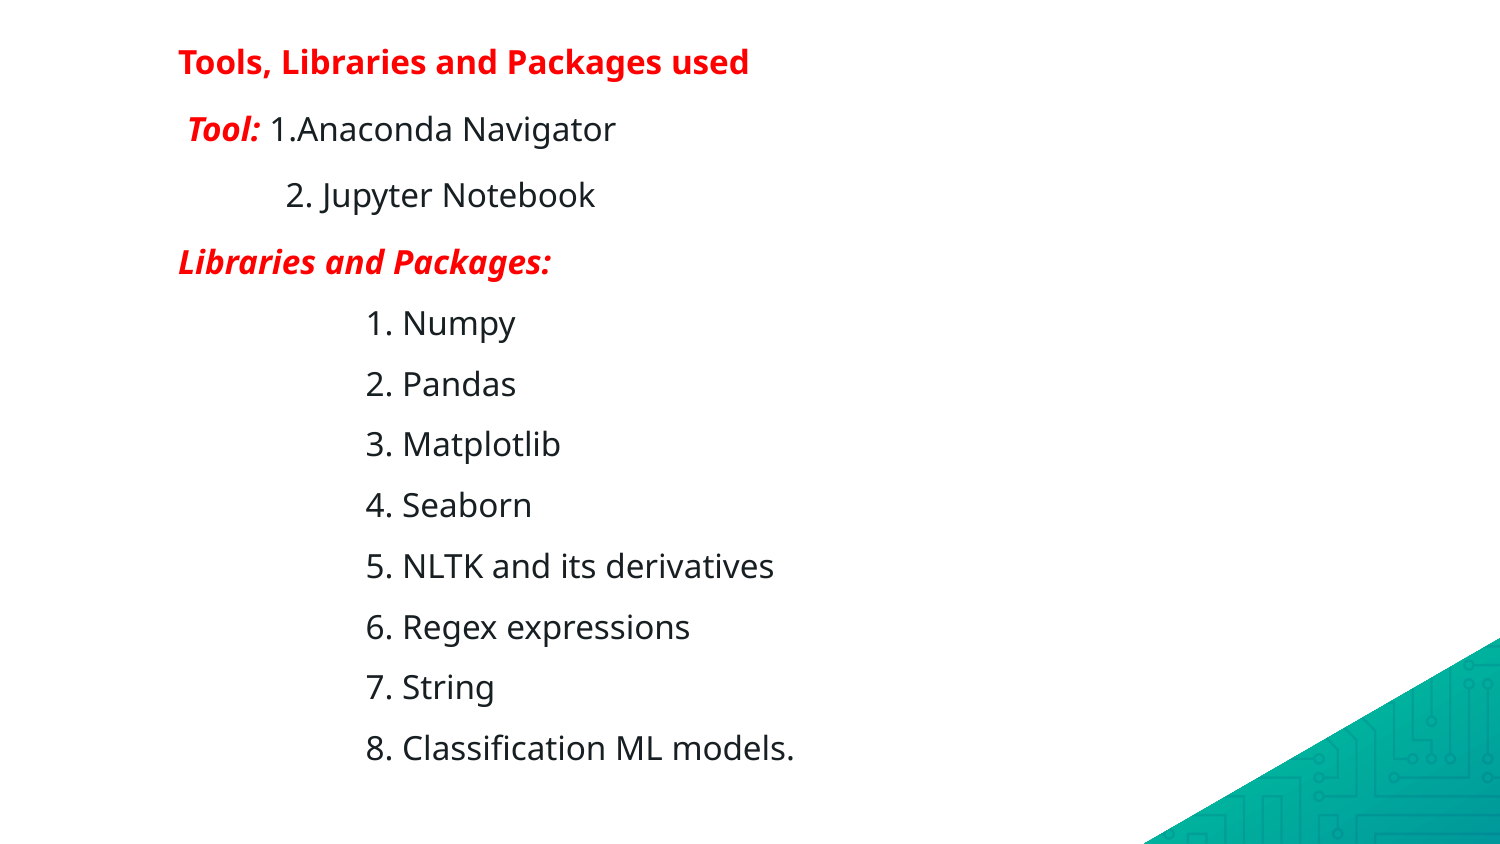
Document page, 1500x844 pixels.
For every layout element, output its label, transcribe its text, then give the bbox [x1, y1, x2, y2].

list Tools, Libraries and Packages used Tool: 1.Anaconda Navigator 2. Jupyter Notebook Libraries and Packages: 1. Numpy 2. Pandas 3. Matplotlib 4. Seaborn 5. NLTK and its derivatives 6. Regex expressions 7. String 8. Classification ML models. [140, 35, 1360, 786]
